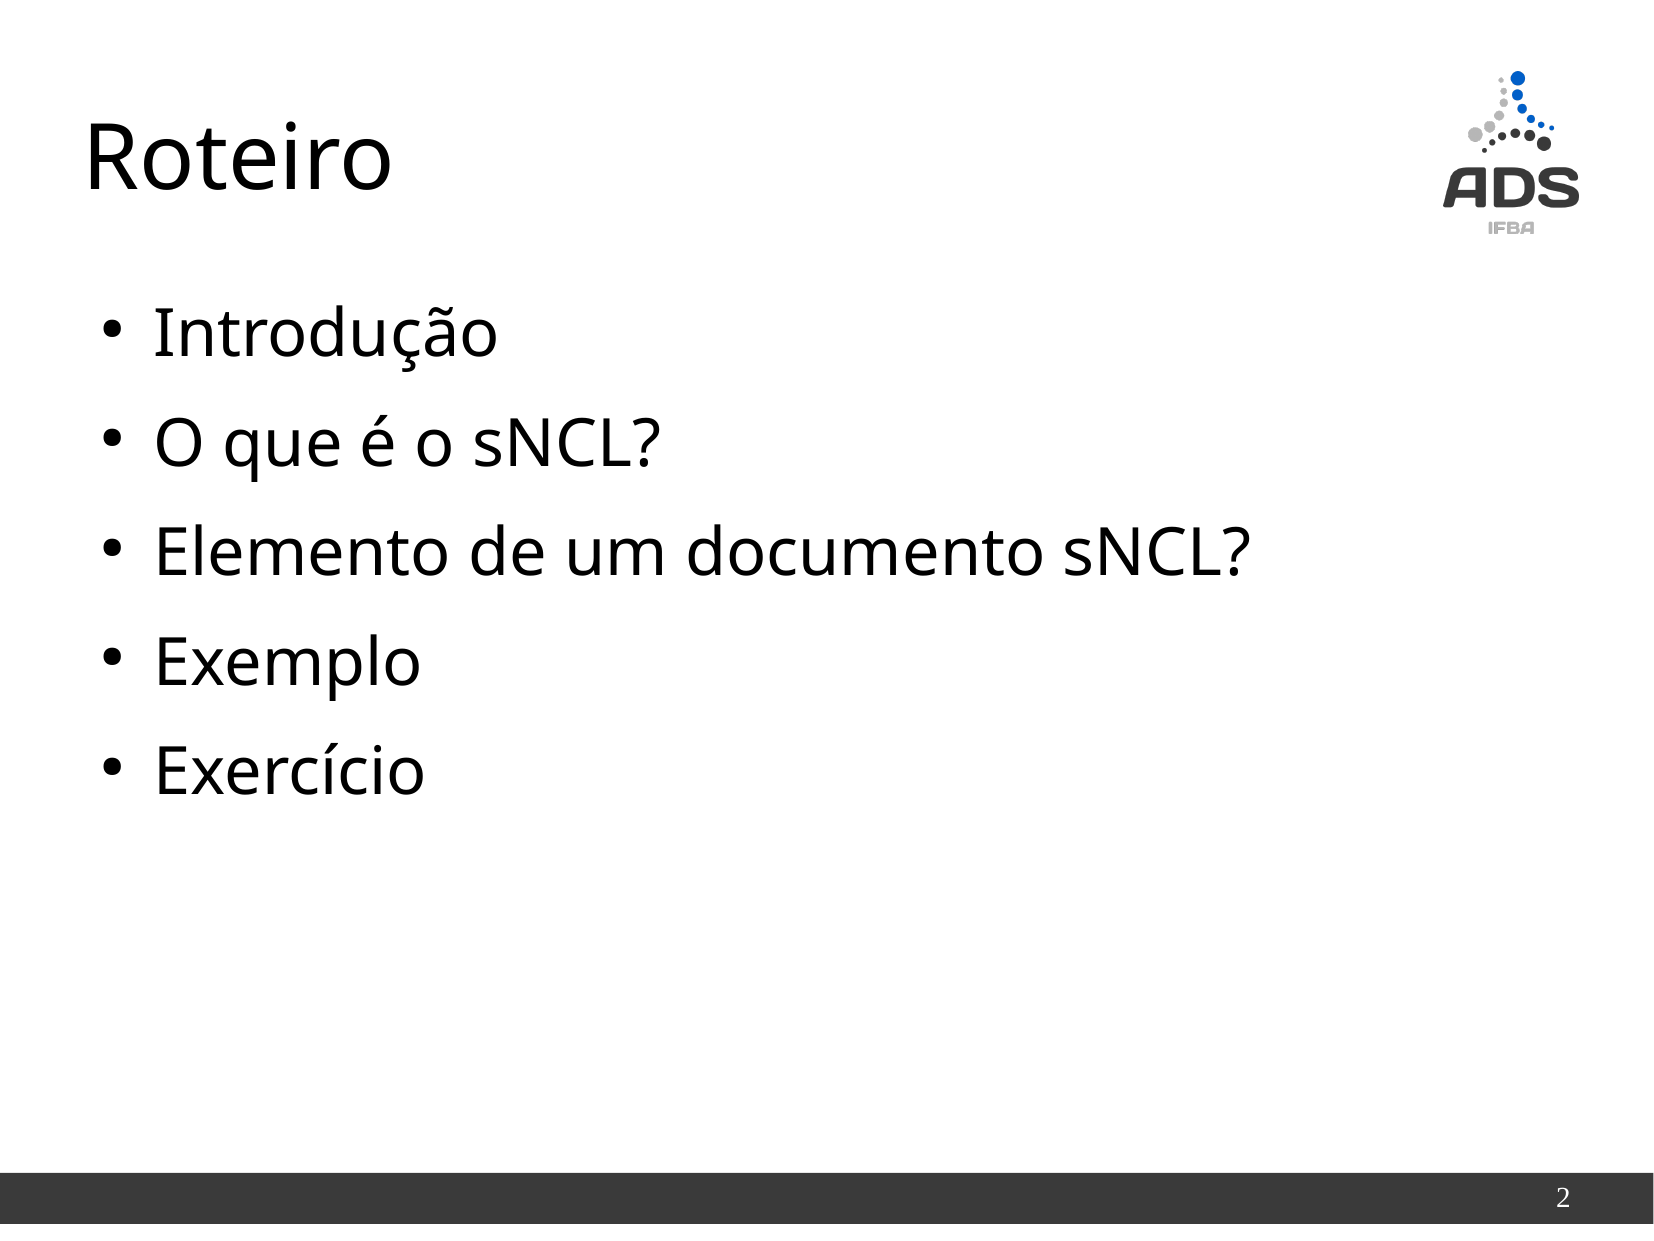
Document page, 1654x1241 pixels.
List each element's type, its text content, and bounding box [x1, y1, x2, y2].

list Introdução O que é o sNCL? Elemento de um documento sNCL? Exemplo Exercício [82, 290, 1571, 1155]
picture [1443, 71, 1579, 234]
title Roteiro [82, 49, 1425, 257]
slide_number 2 [1395, 1180, 1571, 1211]
